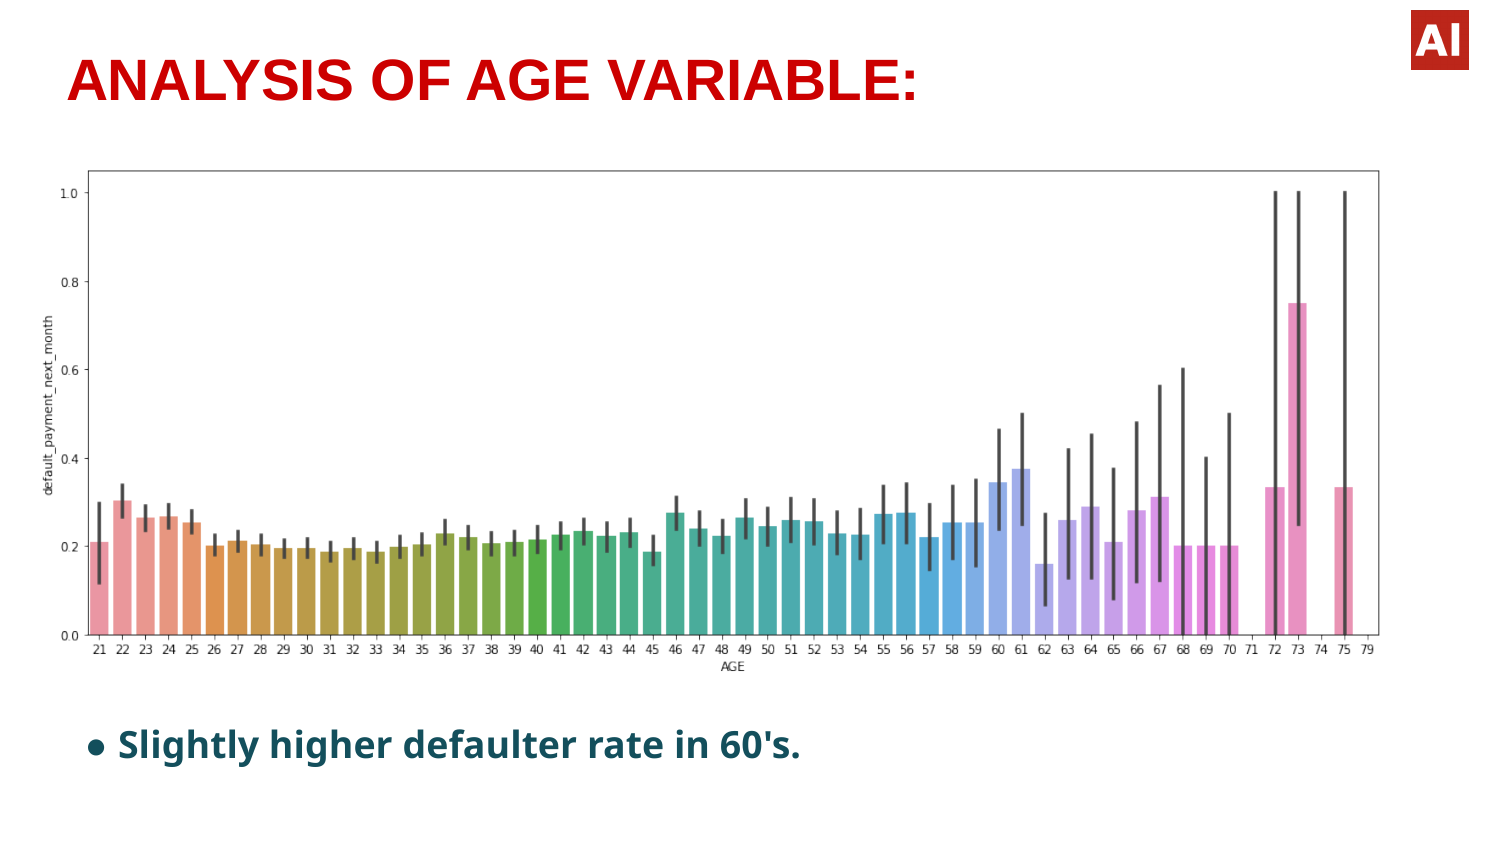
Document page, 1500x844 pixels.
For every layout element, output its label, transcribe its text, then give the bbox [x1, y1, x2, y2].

list ● Slightly higher defaulter rate in 60's. [51, 189, 1449, 829]
picture [33, 163, 1387, 681]
picture [1411, 10, 1469, 70]
title ANALYSIS OF AGE VARIABLE: [51, 27, 1449, 122]
